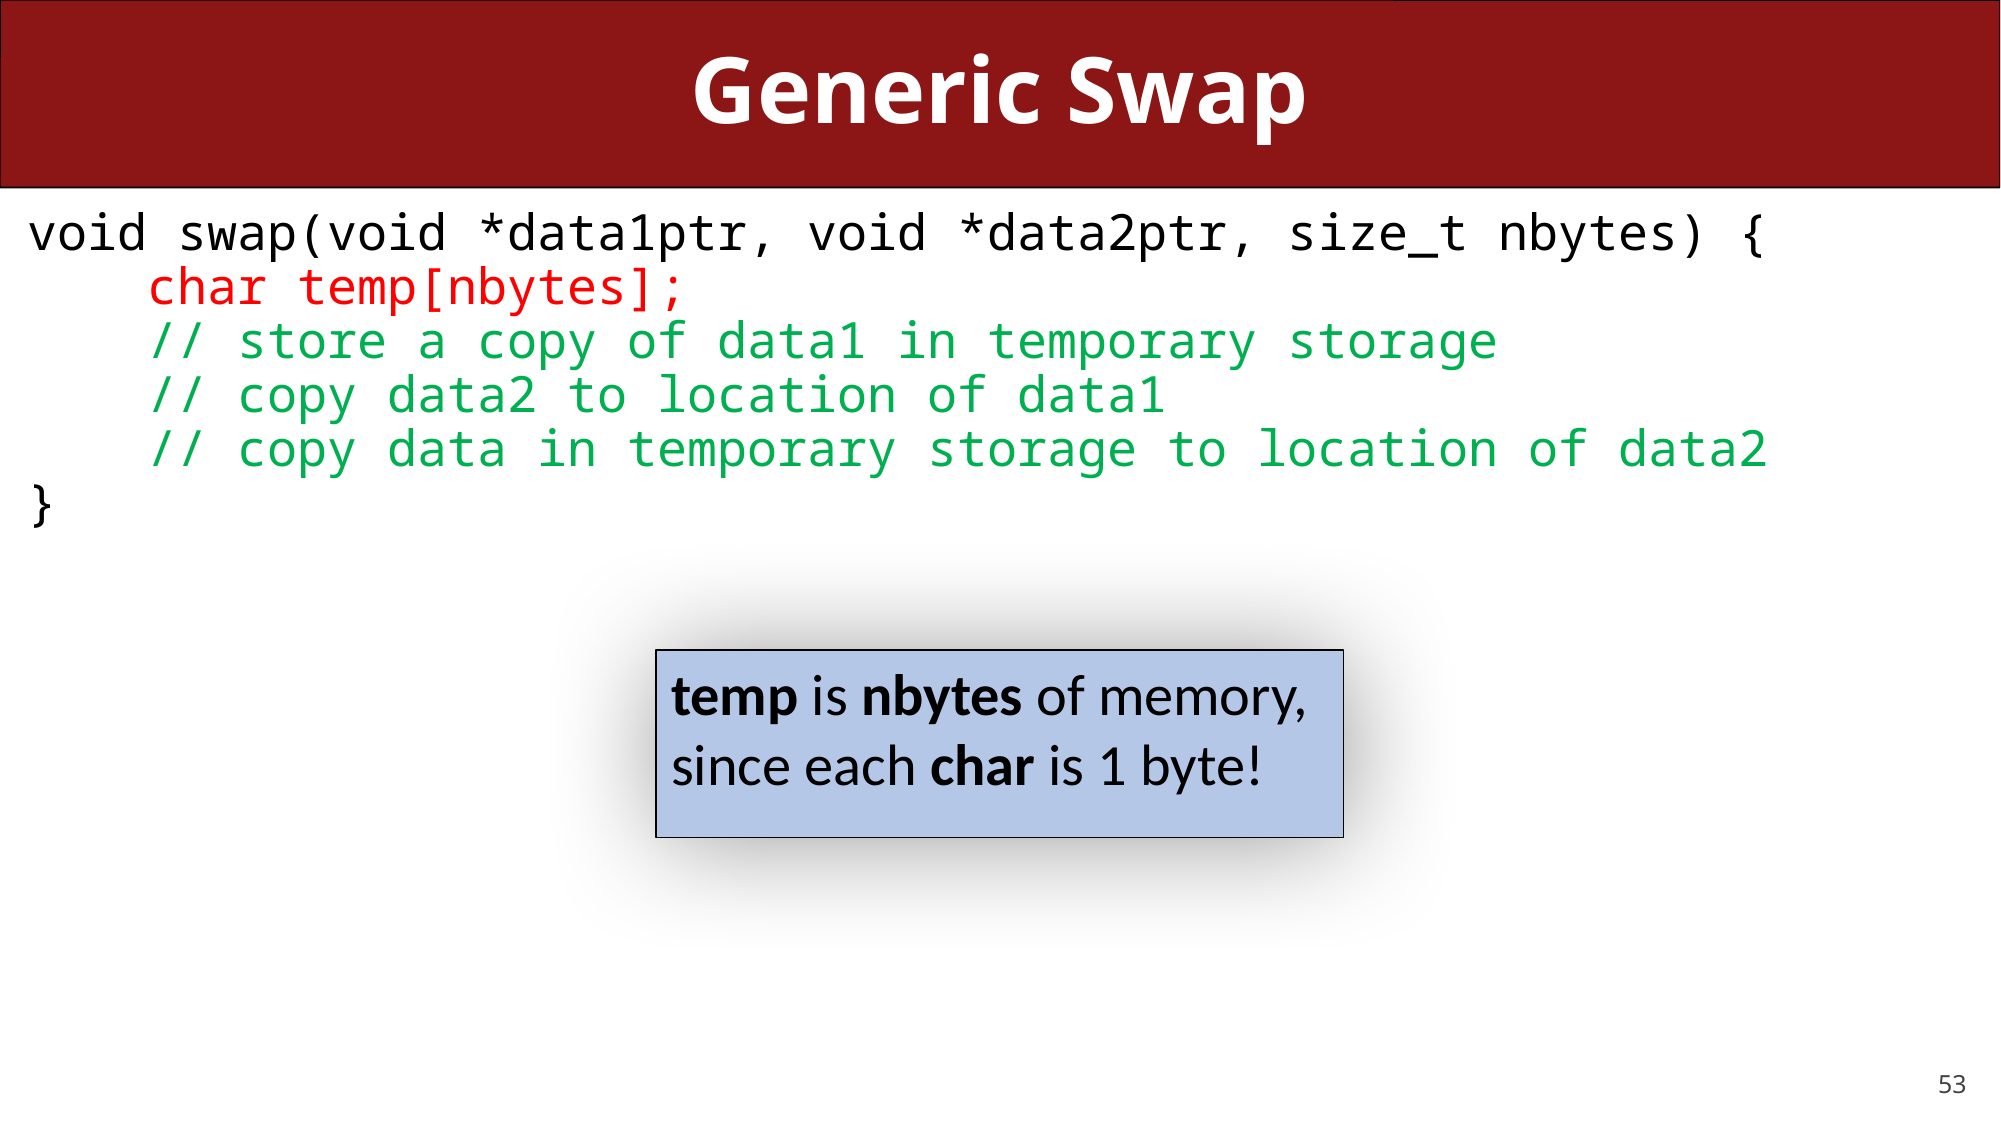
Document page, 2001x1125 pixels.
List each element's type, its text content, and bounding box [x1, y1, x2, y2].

title Generic Swap [75, 0, 1925, 188]
list void swap(void *data1ptr, void *data2ptr, size_t nbytes) { char temp[nbytes]; // store a copy of data1 in temporary storage // copy data2 to location of data1 // copy data in temporary storage to location of data2 } [12, 200, 1863, 588]
text_box temp is nbytes of memory, since each char is 1 byte! [656, 650, 1344, 838]
